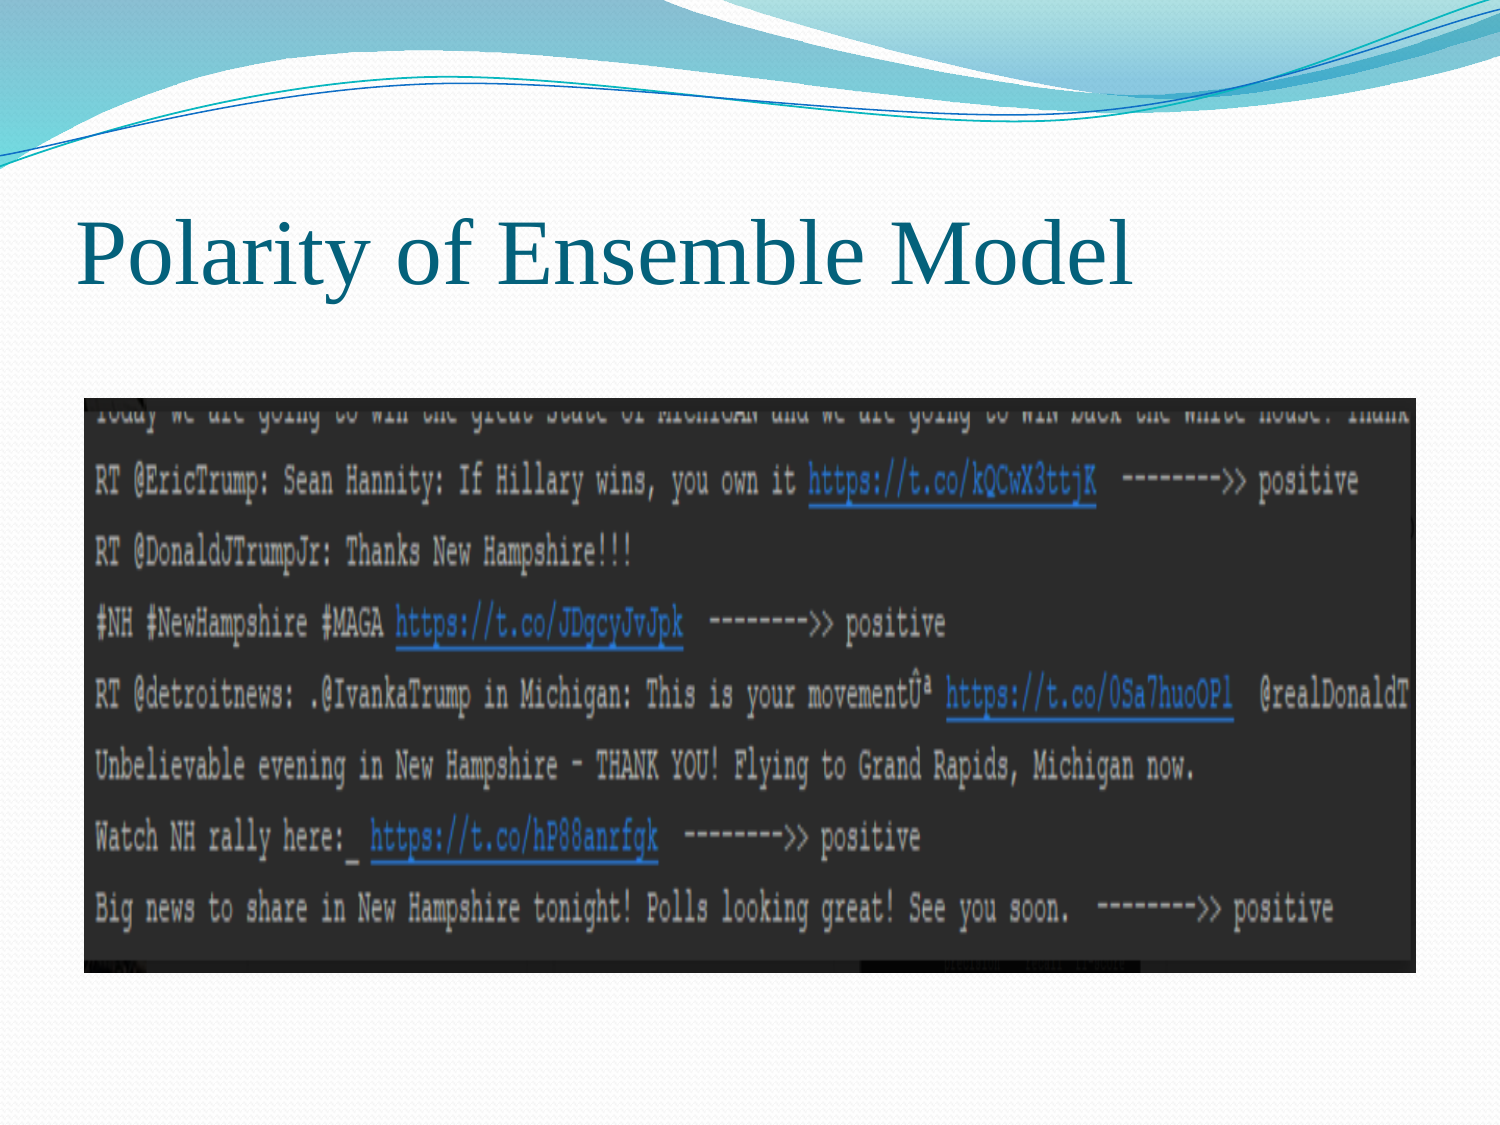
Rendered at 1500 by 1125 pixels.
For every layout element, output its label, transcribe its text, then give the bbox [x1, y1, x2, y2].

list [84, 398, 1416, 973]
title Polarity of Ensemble Model [75, 115, 1425, 303]
